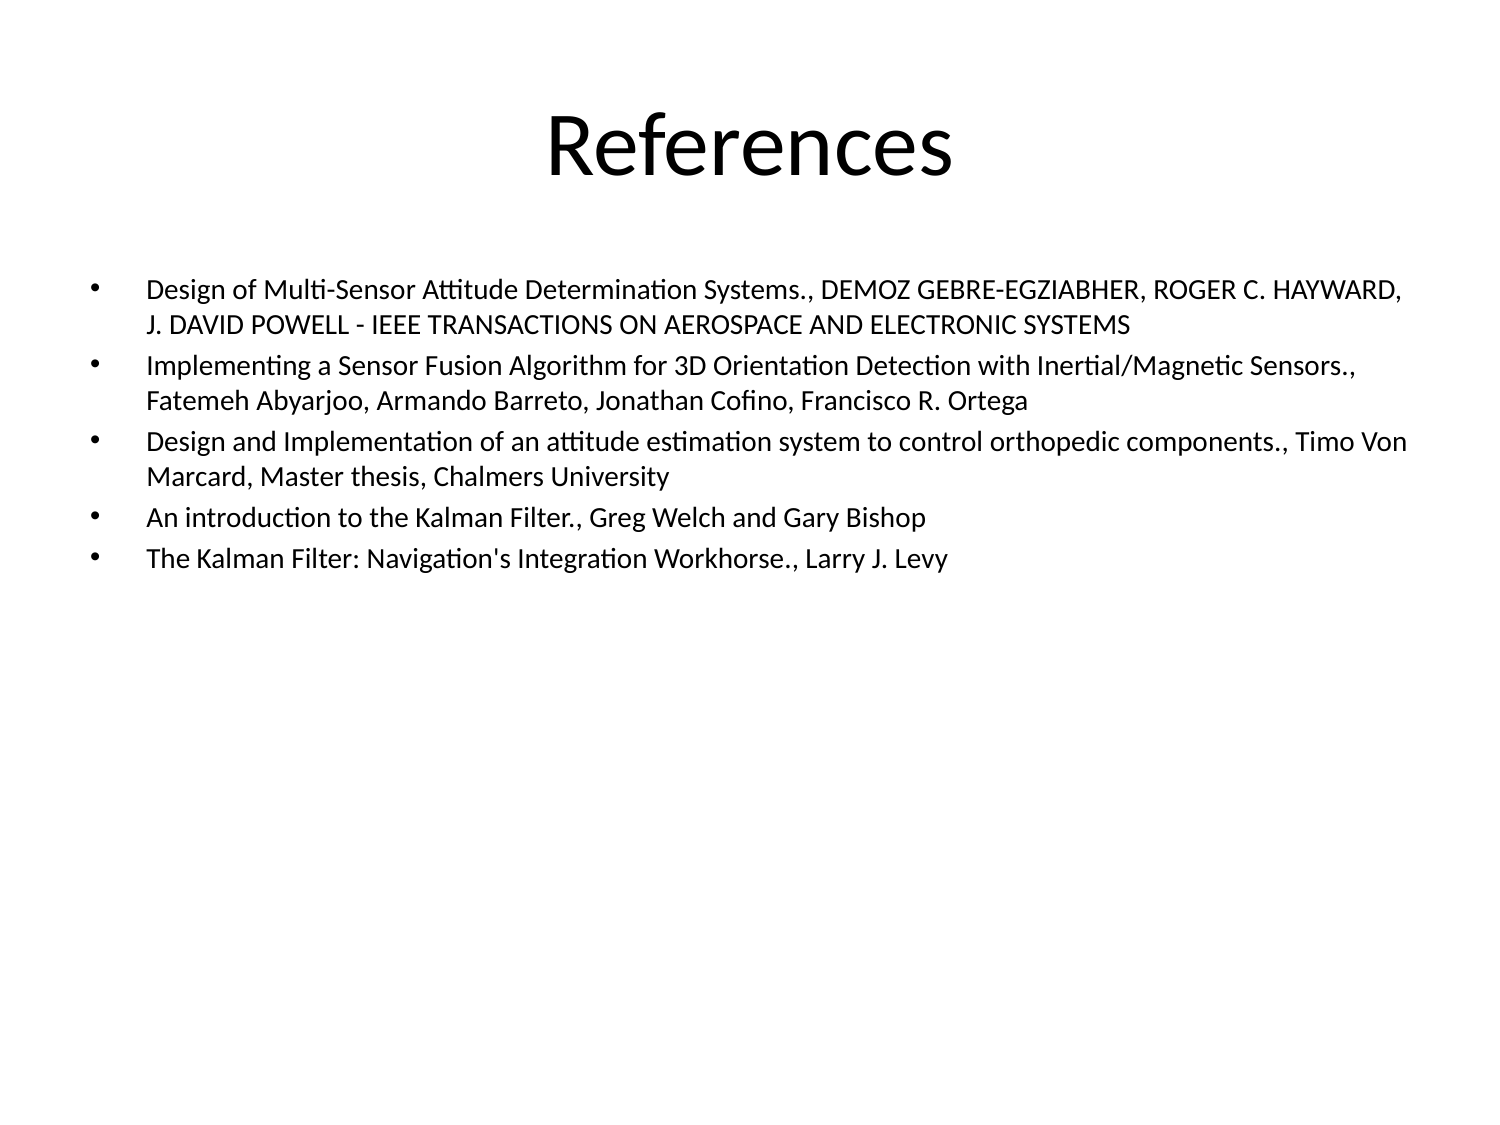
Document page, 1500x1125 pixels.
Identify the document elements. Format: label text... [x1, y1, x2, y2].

title References [75, 45, 1425, 233]
list Design of Multi-Sensor Attitude Determination Systems., DEMOZ GEBRE-EGZIABHER, ROGER C. HAYWARD, J. DAVID POWELL - IEEE TRANSACTIONS ON AEROSPACE AND ELECTRONIC SYSTEMS Implementing a Sensor Fusion Algorithm for 3D Orientation Detection with Inertial/Magnetic Sensors., Fatemeh Abyarjoo, Armando Barreto, Jonathan Cofino, Francisco R. Ortega Design and Implementation of an attitude estimation system to control orthopedic components., Timo Von Marcard, Master thesis, Chalmers University An introduction to the Kalman Filter., Greg Welch and Gary Bishop The Kalman Filter: Navigation's Integration Workhorse., Larry J. Levy [75, 262, 1425, 1005]
